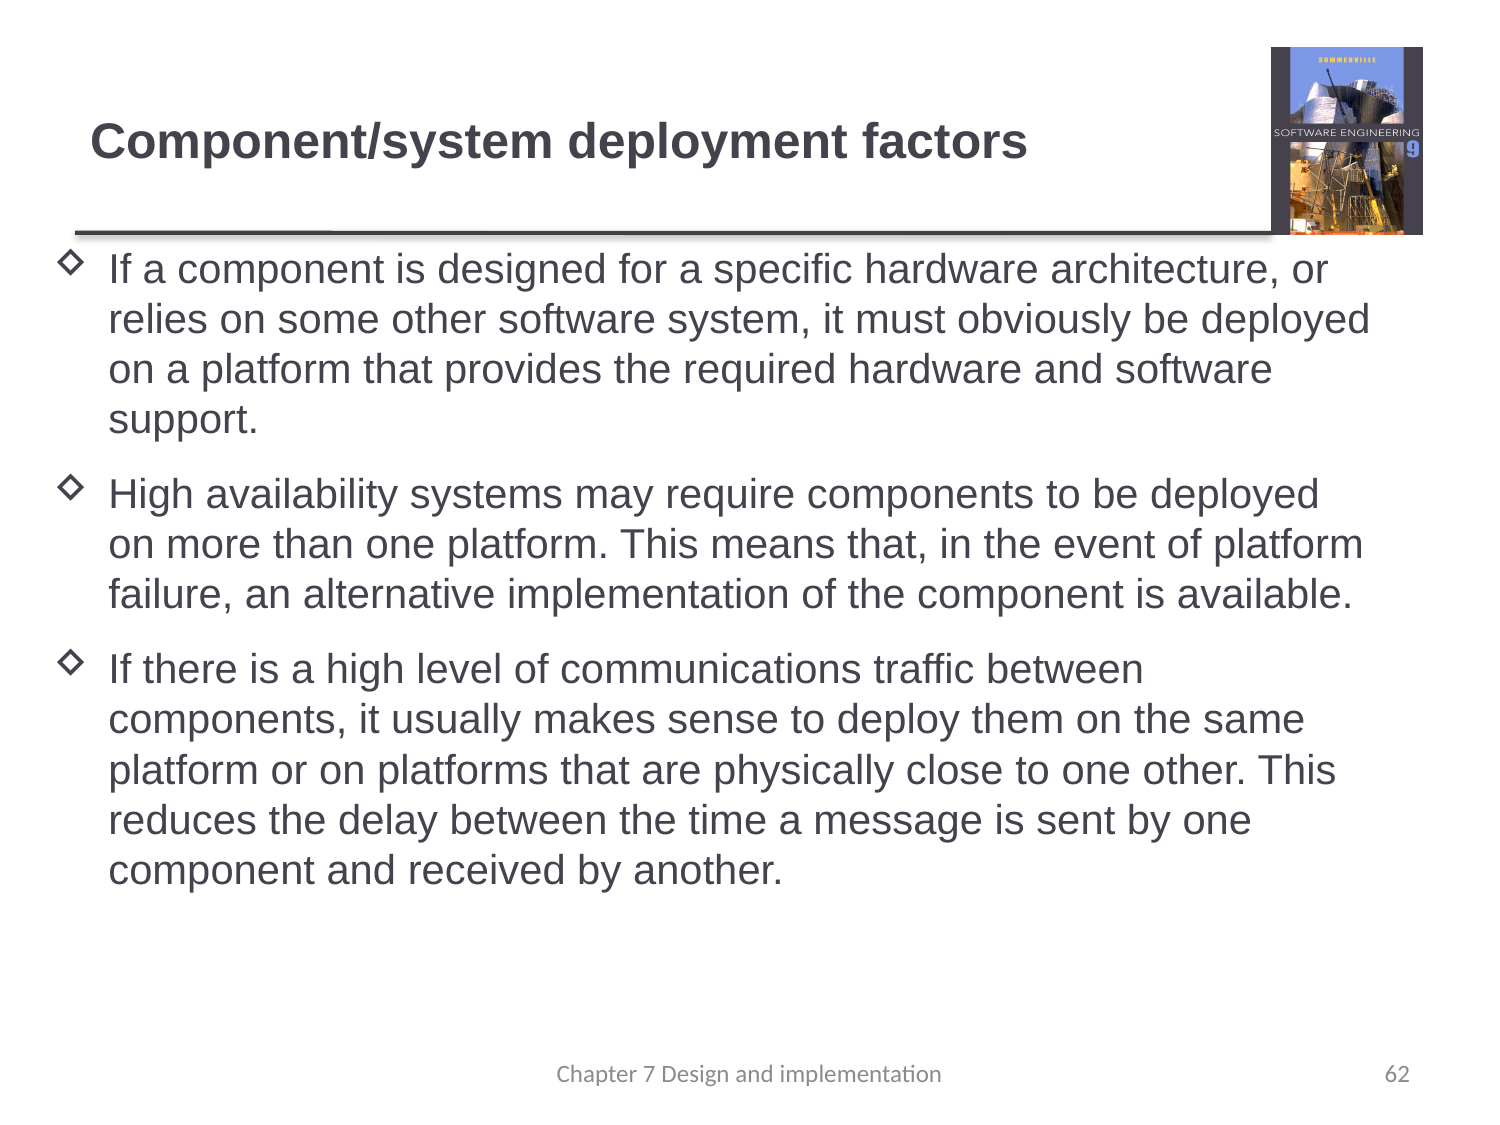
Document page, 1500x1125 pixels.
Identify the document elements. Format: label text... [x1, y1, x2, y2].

list If a component is designed for a specific hardware architecture, or relies on some other software system, it must obviously be deployed on a platform that provides the required hardware and software support. High availability systems may require components to be deployed on more than one platform. This means that, in the event of platform failure, an alternative implementation of the component is available. If there is a high level of communications traffic between components, it usually makes sense to deploy them on the same platform or on platforms that are physically close to one other. This reduces the delay between the time a message is sent by one component and received by another. [37, 234, 1388, 978]
footer Chapter 7 Design and implementation [512, 1042, 988, 1103]
slide_number 62 [1074, 1042, 1425, 1103]
picture [1272, 47, 1423, 235]
title Component/system deployment factors [74, 44, 1272, 233]
